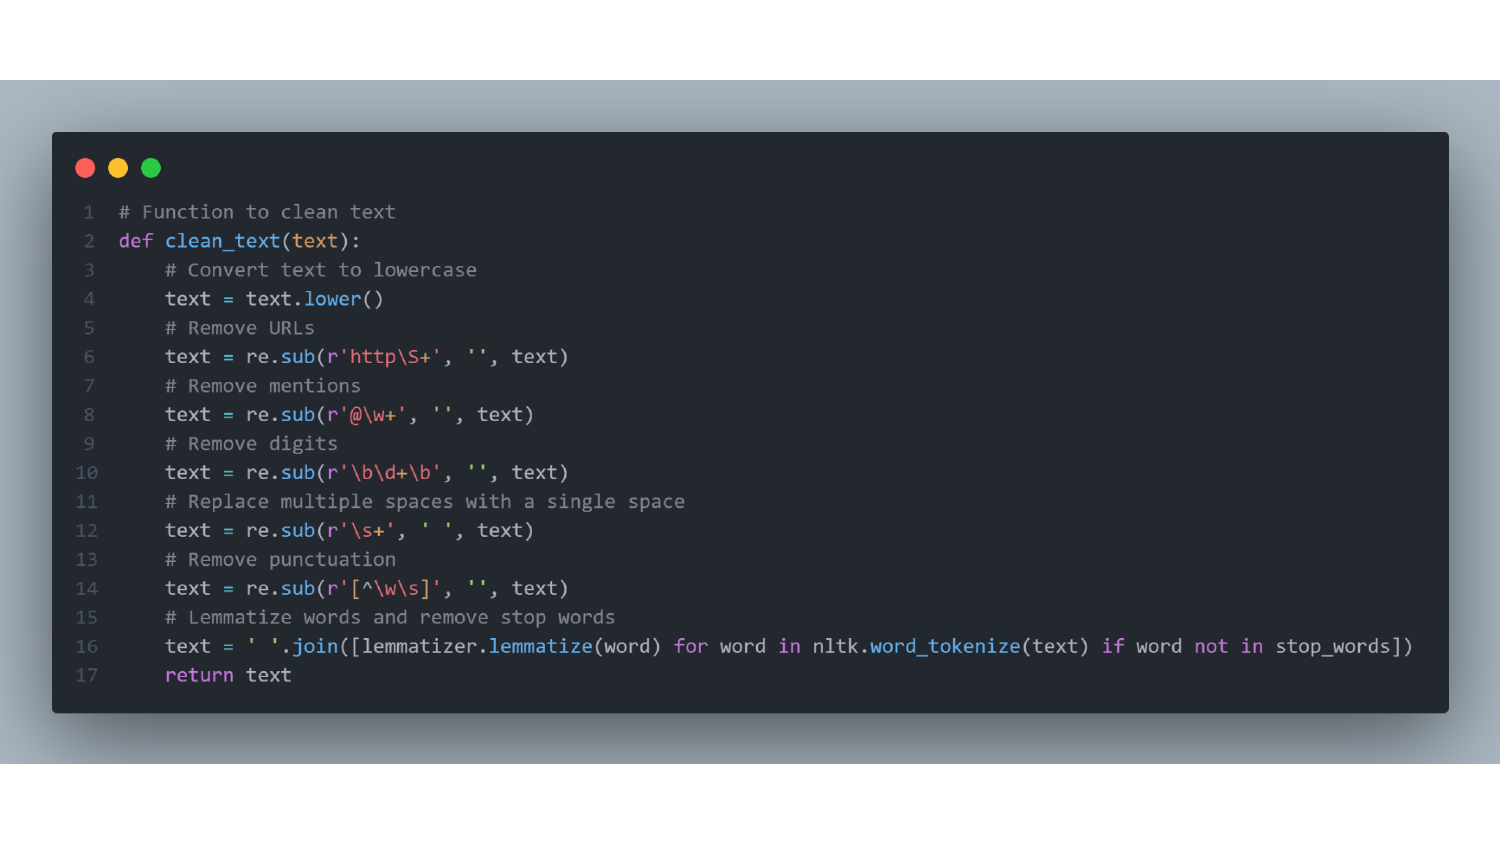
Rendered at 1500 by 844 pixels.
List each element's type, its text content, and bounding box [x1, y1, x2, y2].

title Text Cleaning [51, 72, 1449, 78]
picture [0, 79, 1500, 764]
